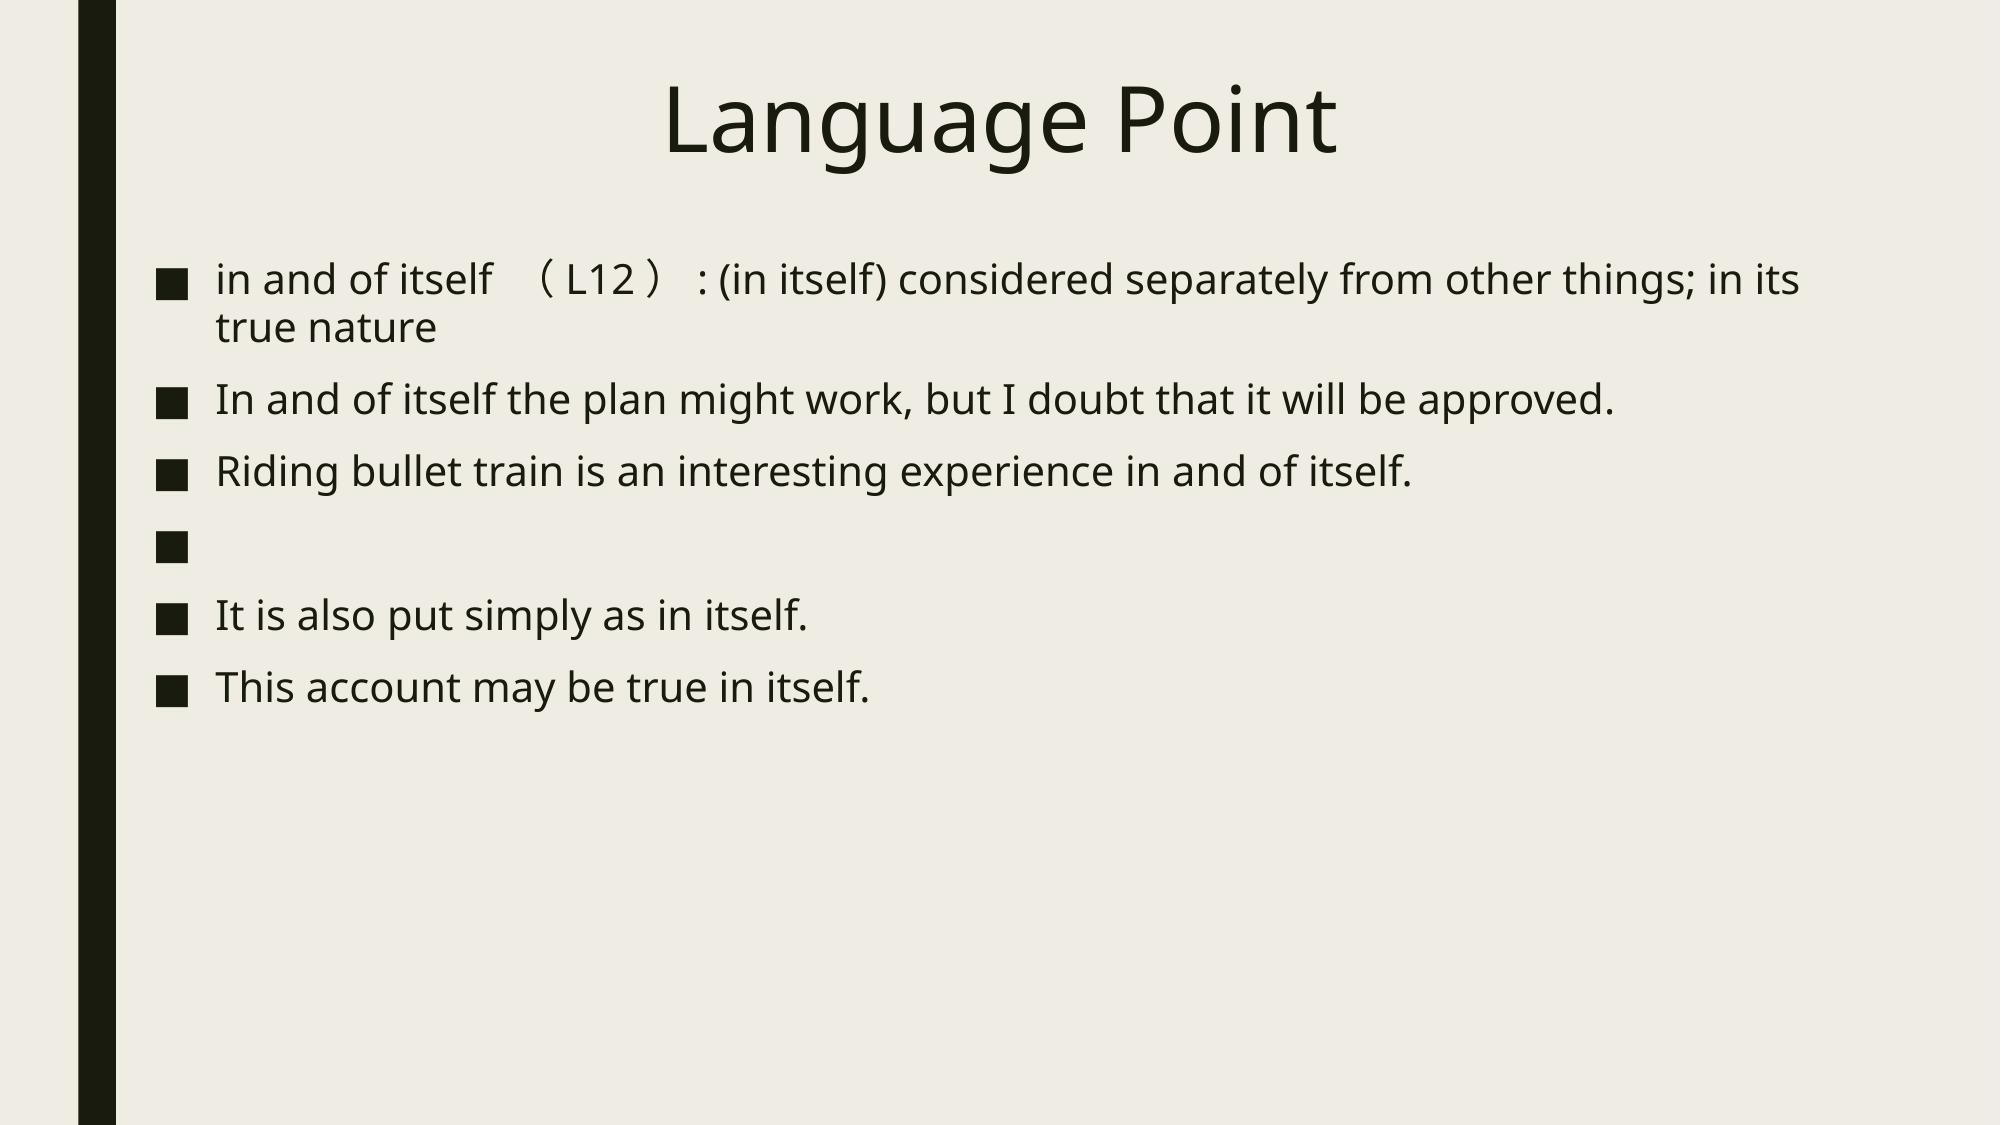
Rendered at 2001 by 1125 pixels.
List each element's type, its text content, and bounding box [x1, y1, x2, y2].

title Language Point [137, 66, 1863, 192]
list in and of itself （L12）: (in itself) considered separately from other things; in its true nature In and of itself the plan might work, but I doubt that it will be approved. Riding bullet train is an interesting experience in and of itself. It is also put simply as in itself. This account may be true in itself. [137, 249, 1863, 1014]
